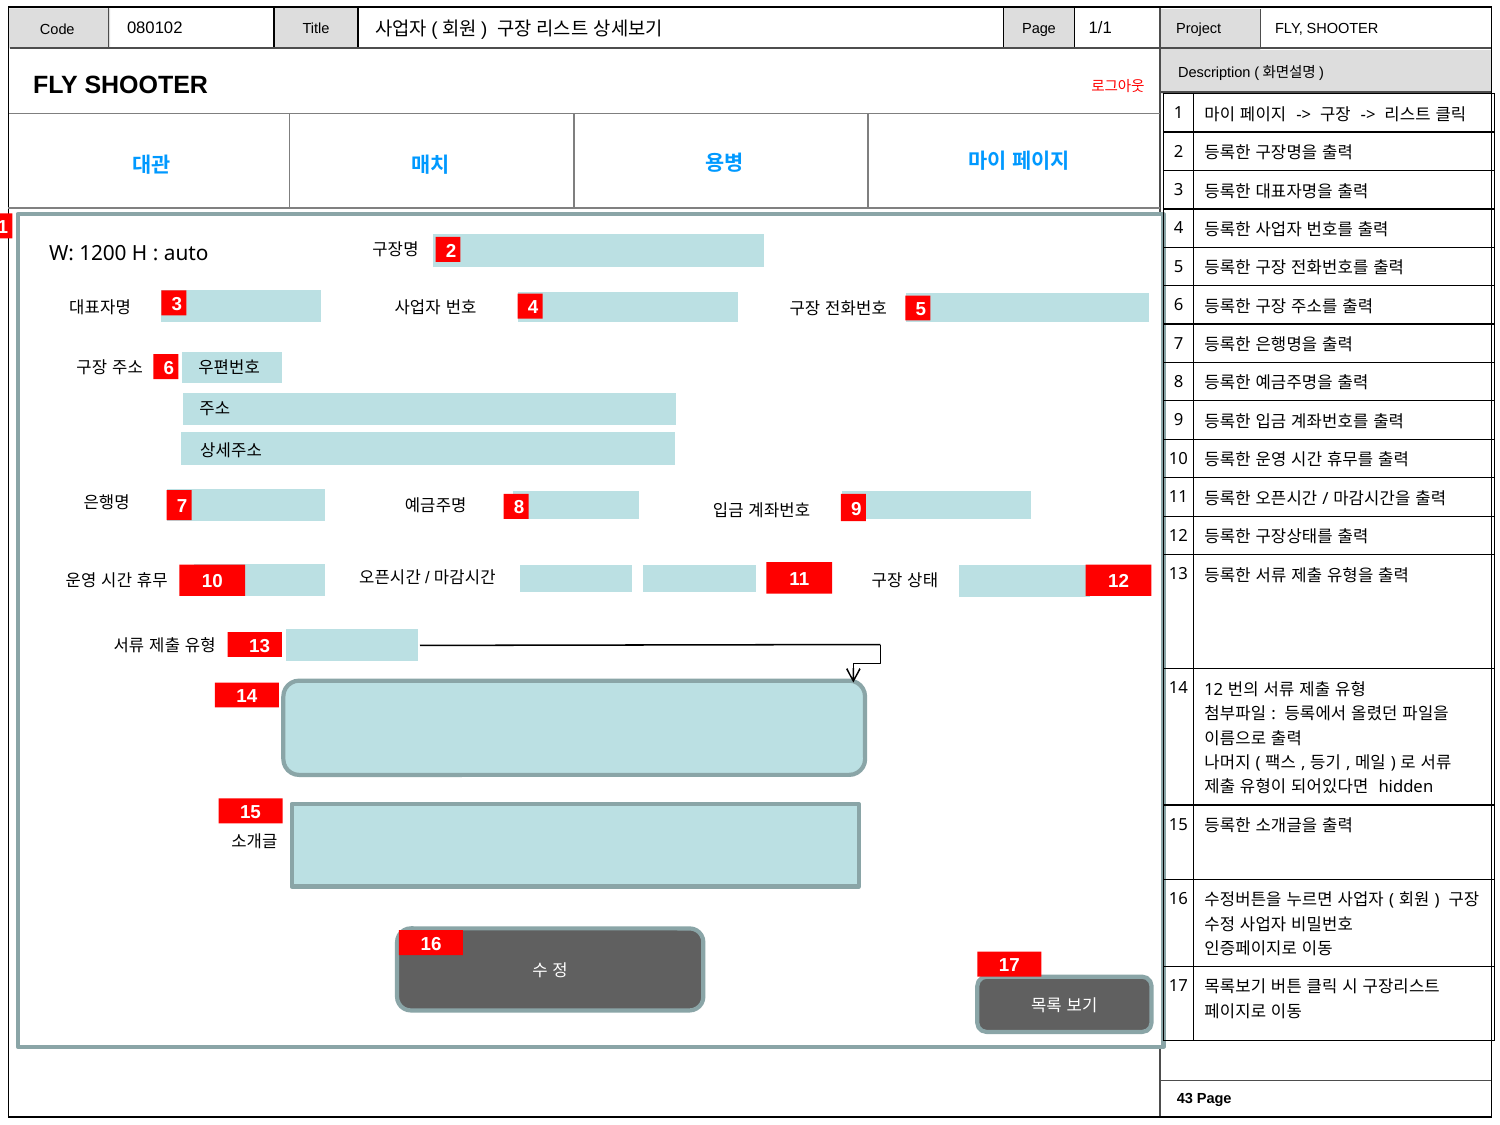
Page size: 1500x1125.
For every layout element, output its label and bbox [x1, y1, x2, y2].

table_cell [1194, 325, 1494, 362]
table_cell [1164, 171, 1193, 208]
text_box [112, 7, 266, 47]
table_header [1194, 94, 1494, 131]
text_box [0, 211, 14, 240]
table_cell [1194, 248, 1494, 285]
table_cell [1164, 806, 1193, 879]
table_cell [1164, 440, 1193, 477]
table_cell [1194, 555, 1494, 668]
table_cell [1164, 286, 1193, 323]
table_cell [1194, 806, 1494, 879]
text_box [16, 212, 1166, 1049]
table_cell [1164, 517, 1193, 554]
table_cell [1194, 286, 1494, 323]
table_cell [1164, 555, 1193, 668]
table_cell [1194, 401, 1494, 439]
table_cell [1164, 325, 1193, 362]
text_box [1073, 7, 1152, 47]
table_cell [1194, 669, 1494, 804]
table_cell [1194, 171, 1494, 208]
table_cell [1164, 967, 1193, 1040]
table_cell [1164, 363, 1193, 400]
table_cell [1194, 210, 1494, 247]
table_cell [1164, 880, 1193, 966]
table_cell [1194, 967, 1494, 1040]
table_header [1164, 94, 1193, 131]
table_cell [1164, 669, 1193, 804]
table_cell [1194, 478, 1494, 516]
table_cell [1164, 401, 1193, 439]
table_cell [1164, 210, 1193, 247]
table_cell [1194, 517, 1494, 554]
table_cell [1194, 440, 1494, 477]
table_cell [1194, 880, 1494, 966]
table_cell [1164, 133, 1193, 170]
table_cell [1164, 478, 1193, 516]
table_cell [1194, 363, 1494, 400]
table_cell [1164, 248, 1193, 285]
text_box [360, 9, 999, 47]
table_cell [1194, 133, 1494, 170]
